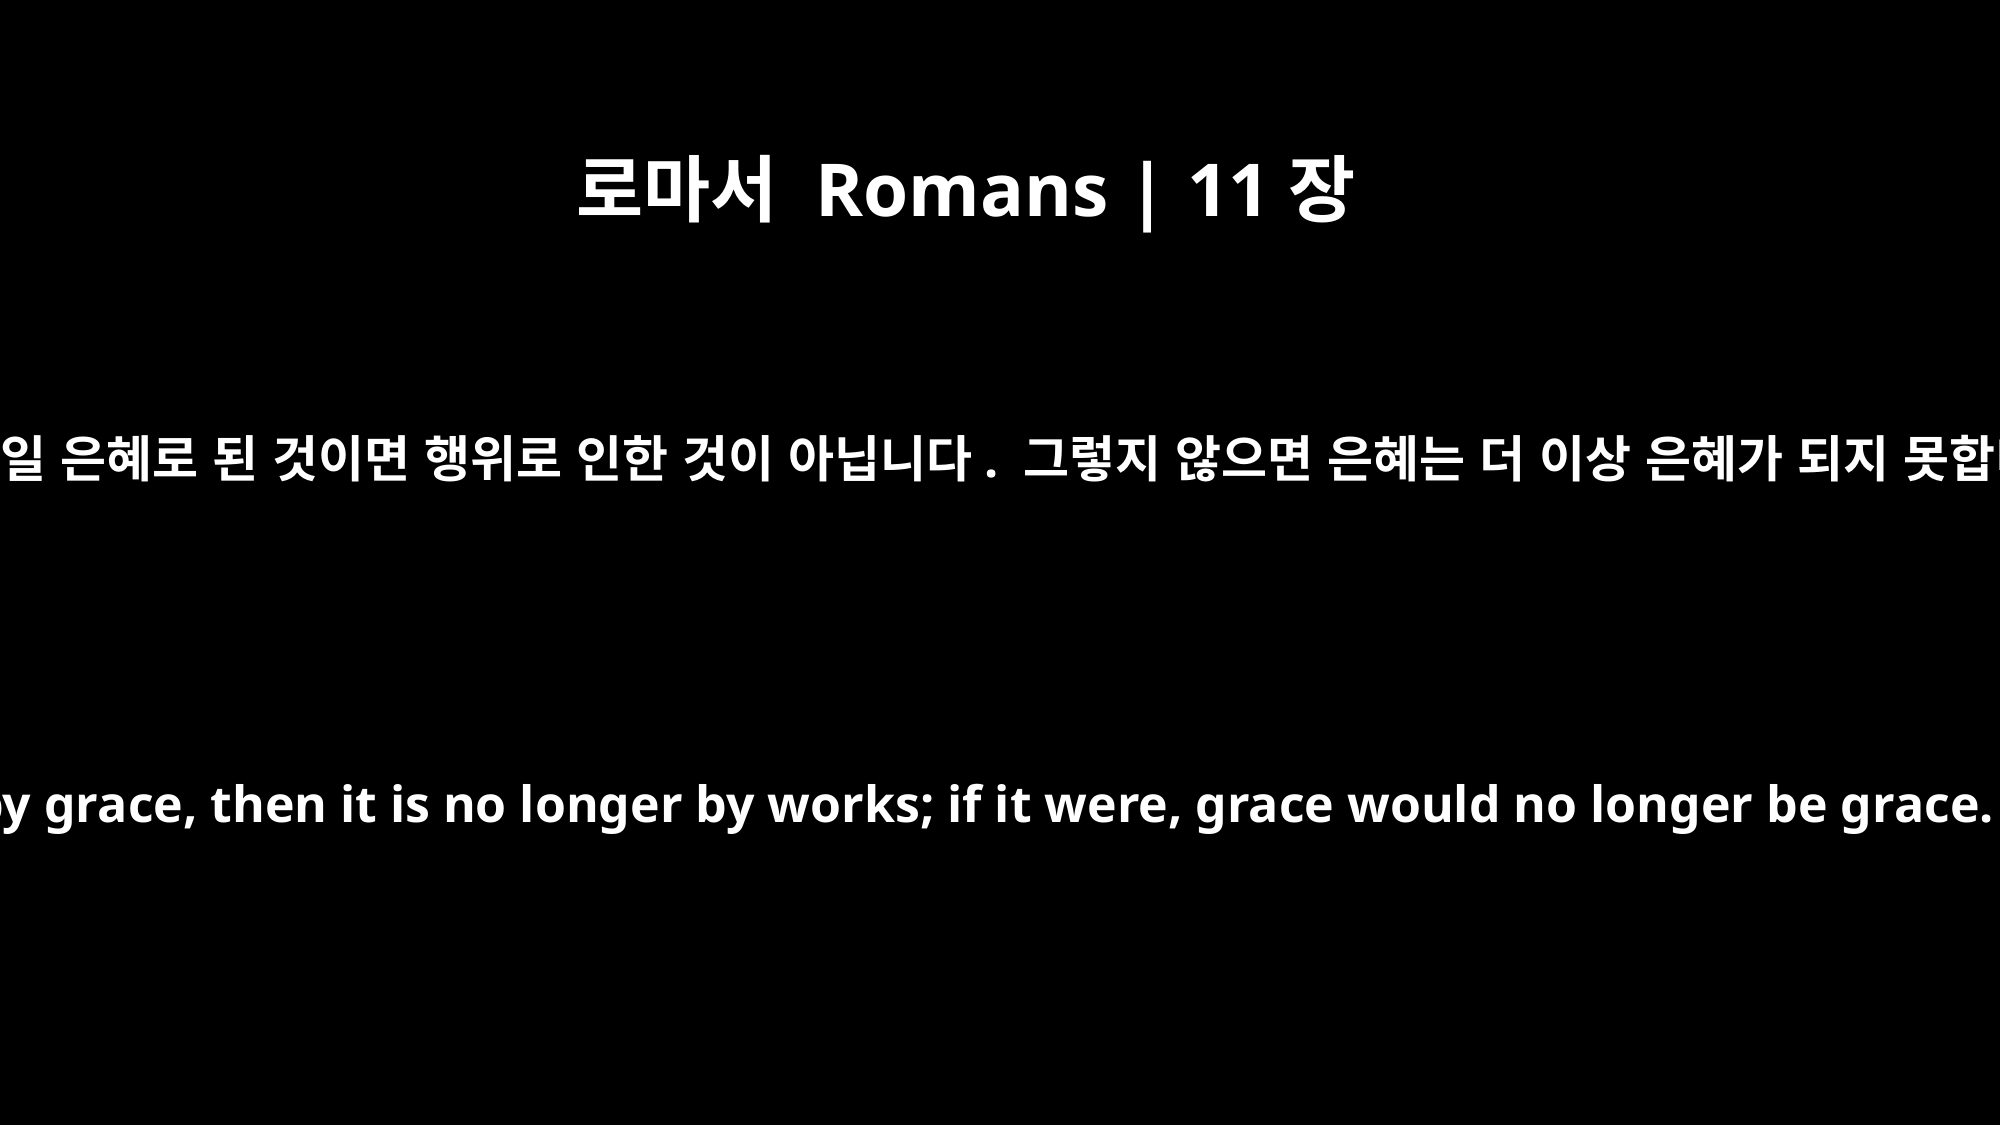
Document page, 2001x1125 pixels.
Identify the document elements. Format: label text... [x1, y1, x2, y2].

text_box 로마서 Romans | 11장 [561, 136, 1371, 239]
text_box And if by grace, then it is no longer by works; if it were, grace would no longer be grace. [0, 764, 2000, 840]
text_box 6 그리고 만일 은혜로 된 것이면 행위로 인한 것이 아닙니다. 그렇지 않으면 은혜는 더 이상 은혜가 되지 못합니다. [0, 359, 2000, 495]
